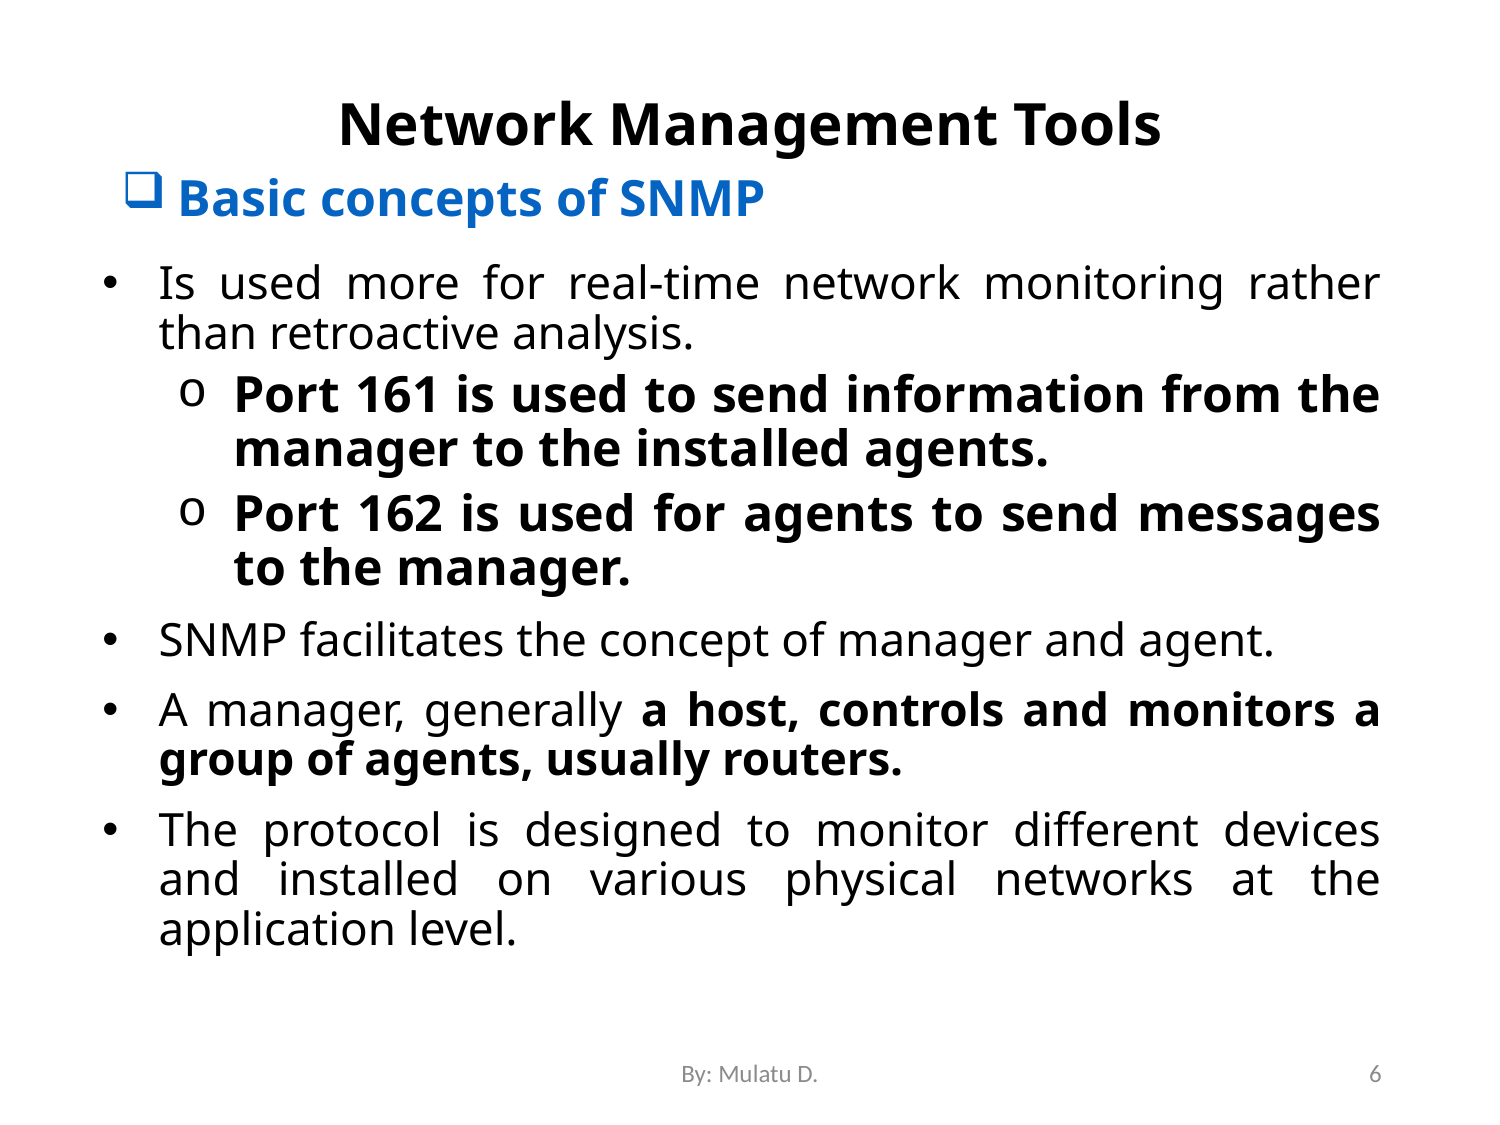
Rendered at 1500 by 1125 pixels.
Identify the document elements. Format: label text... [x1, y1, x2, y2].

footer By: Mulatu D. [496, 1042, 1004, 1103]
slide_number 6 [1059, 1042, 1397, 1103]
title Network Management Tools [87, 51, 1429, 166]
subtitle Basic concepts of SNMP Is used more for real-time network monitoring rather than retroactive analysis. Port 161 is used to send information from the manager to the installed agents. Port 162 is used for agents to send messages to the manager. SNMP facilitates the concept of manager and agent. A manager, generally a host, controls and monitors a group of agents, usually routers. The protocol is designed to monitor different devices and installed on various physical networks at the application level. [87, 165, 1397, 1066]
